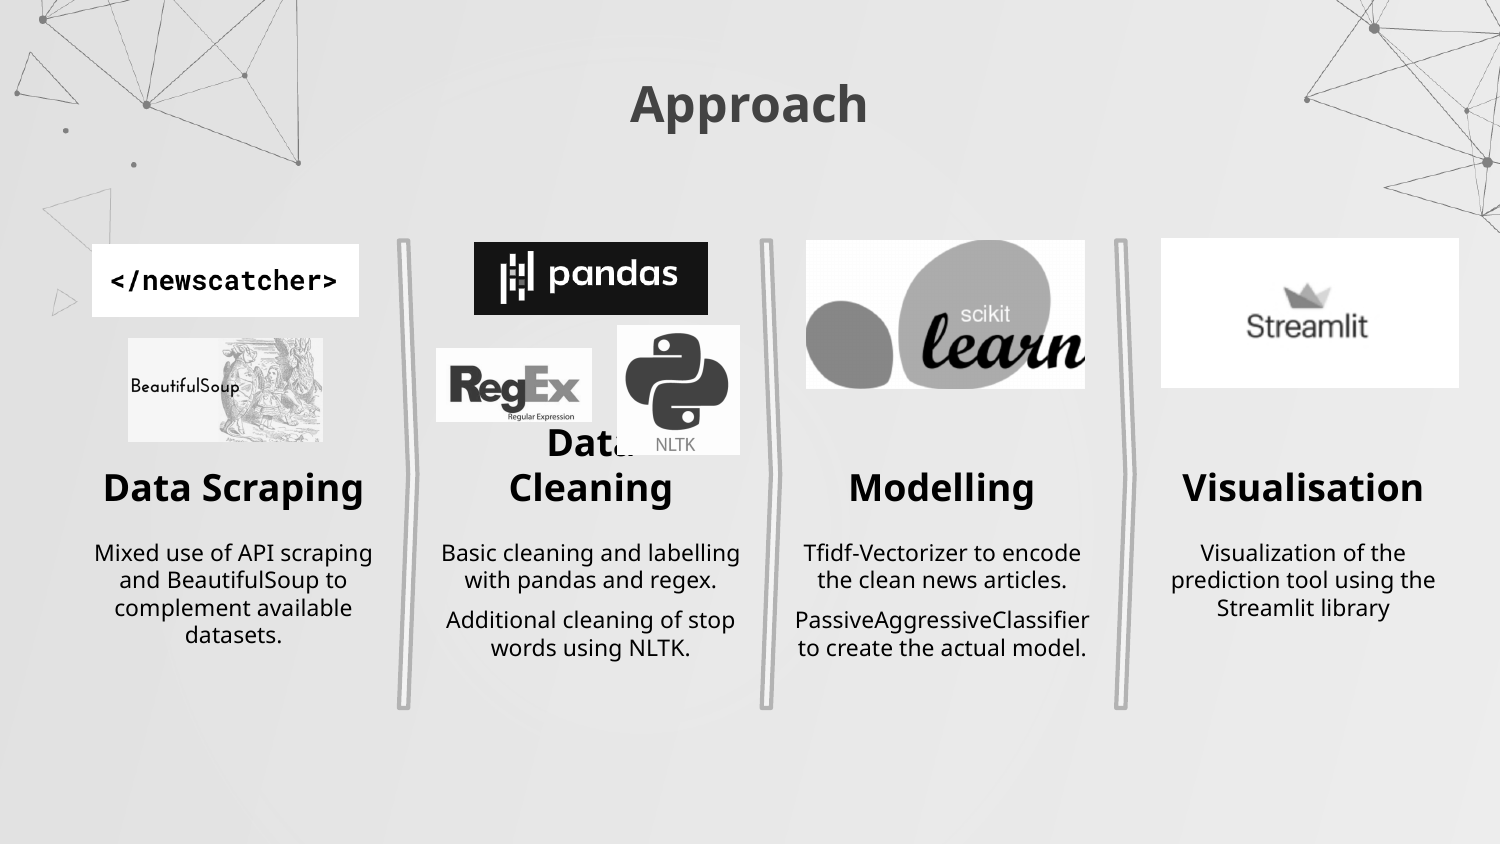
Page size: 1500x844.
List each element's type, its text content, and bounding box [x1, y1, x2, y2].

title Approach [322, 57, 1178, 214]
title Data Scraping [65, 453, 402, 524]
subtitle Tfidf-Vectorizer to encode the clean news articles. PassiveAggressiveClassifier to create the actual model. [774, 523, 1111, 689]
subtitle Mixed use of API scraping and BeautifulSoup to complement available datasets. [65, 524, 402, 689]
picture [0, 0, 1500, 844]
text_box Visualization of the prediction tool using the Streamlit library [1135, 523, 1472, 689]
text_box [1114, 238, 1137, 711]
title Modelling [800, 453, 1084, 523]
text_box Basic cleaning and labelling with pandas and regex. Additional cleaning of stop words using NLTK. [422, 523, 760, 689]
text_box [396, 238, 420, 711]
text_box [759, 238, 783, 711]
title Data Cleaning [449, 453, 733, 523]
text_box Visualisation [1161, 453, 1446, 523]
